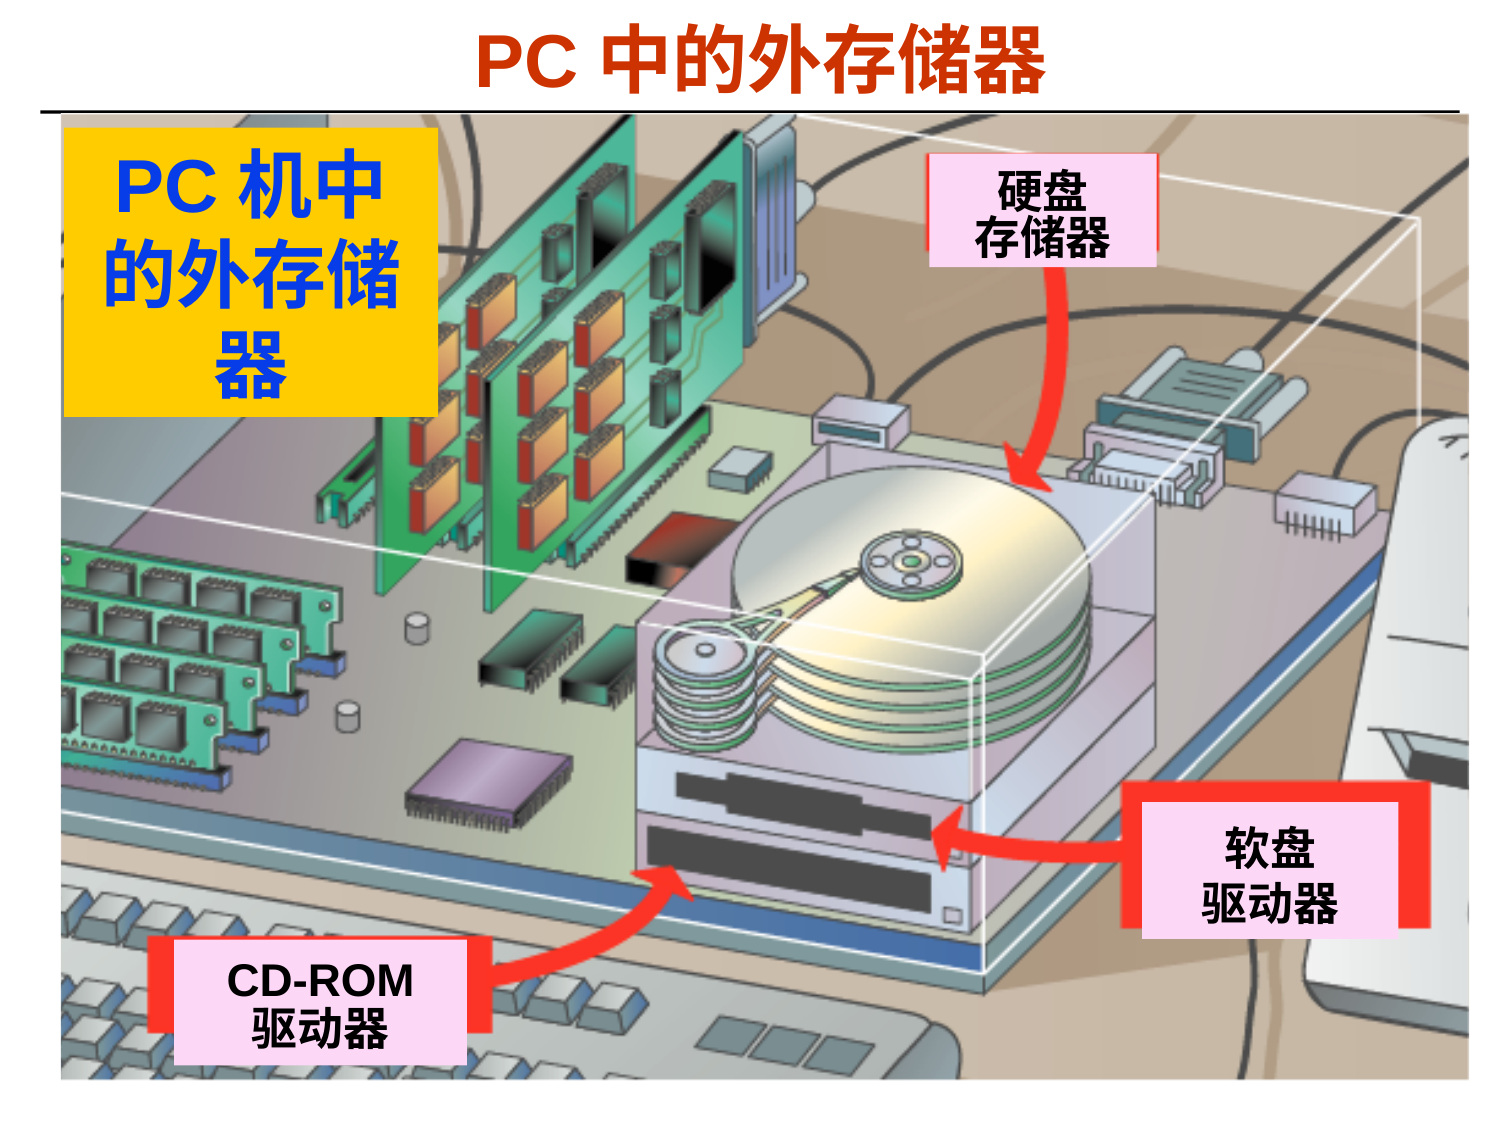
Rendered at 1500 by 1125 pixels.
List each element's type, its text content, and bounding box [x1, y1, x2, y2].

title PC中的外存储器 [38, 21, 1484, 108]
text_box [60, 113, 1470, 1088]
